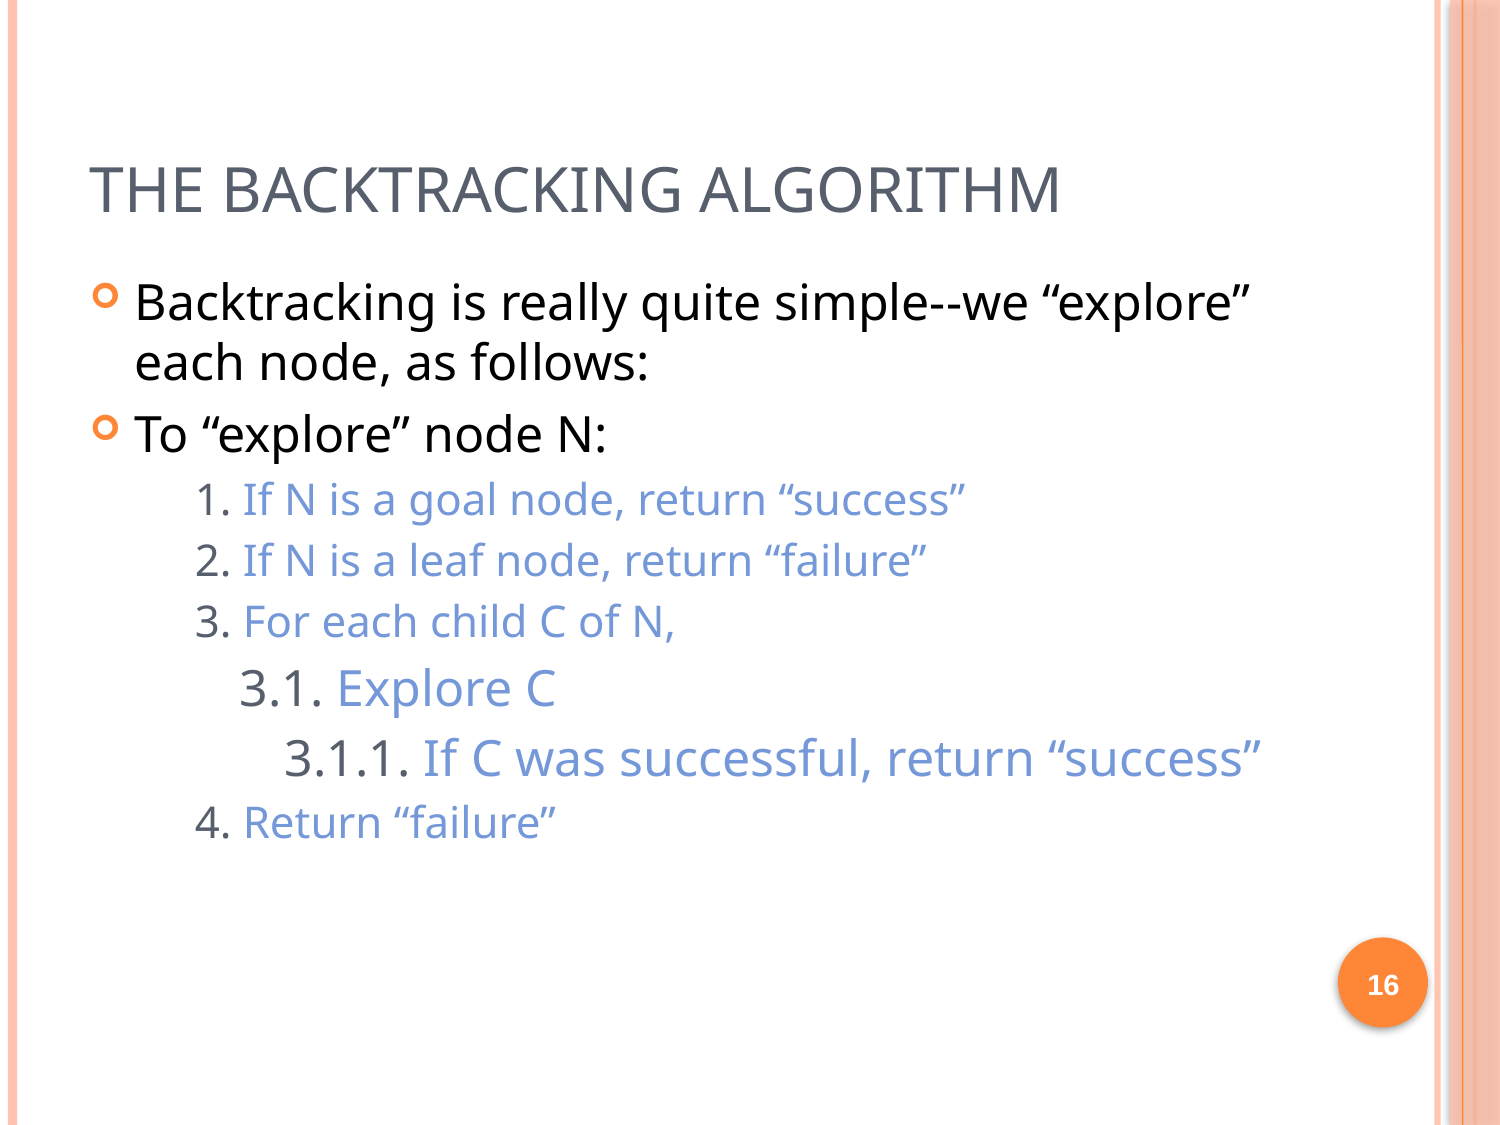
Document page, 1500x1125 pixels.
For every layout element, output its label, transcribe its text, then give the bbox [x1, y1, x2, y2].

slide_number 16 [1333, 940, 1434, 1027]
list Backtracking is really quite simple--we “explore” each node, as follows: To “explore” node N: 1. If N is a goal node, return “success” 2. If N is a leaf node, return “failure” 3. For each child C of N, 3.1. Explore C 3.1.1. If C was successful, return “success” 4. Return “failure” [75, 262, 1300, 1062]
title The backtracking algorithm [75, 45, 1300, 233]
